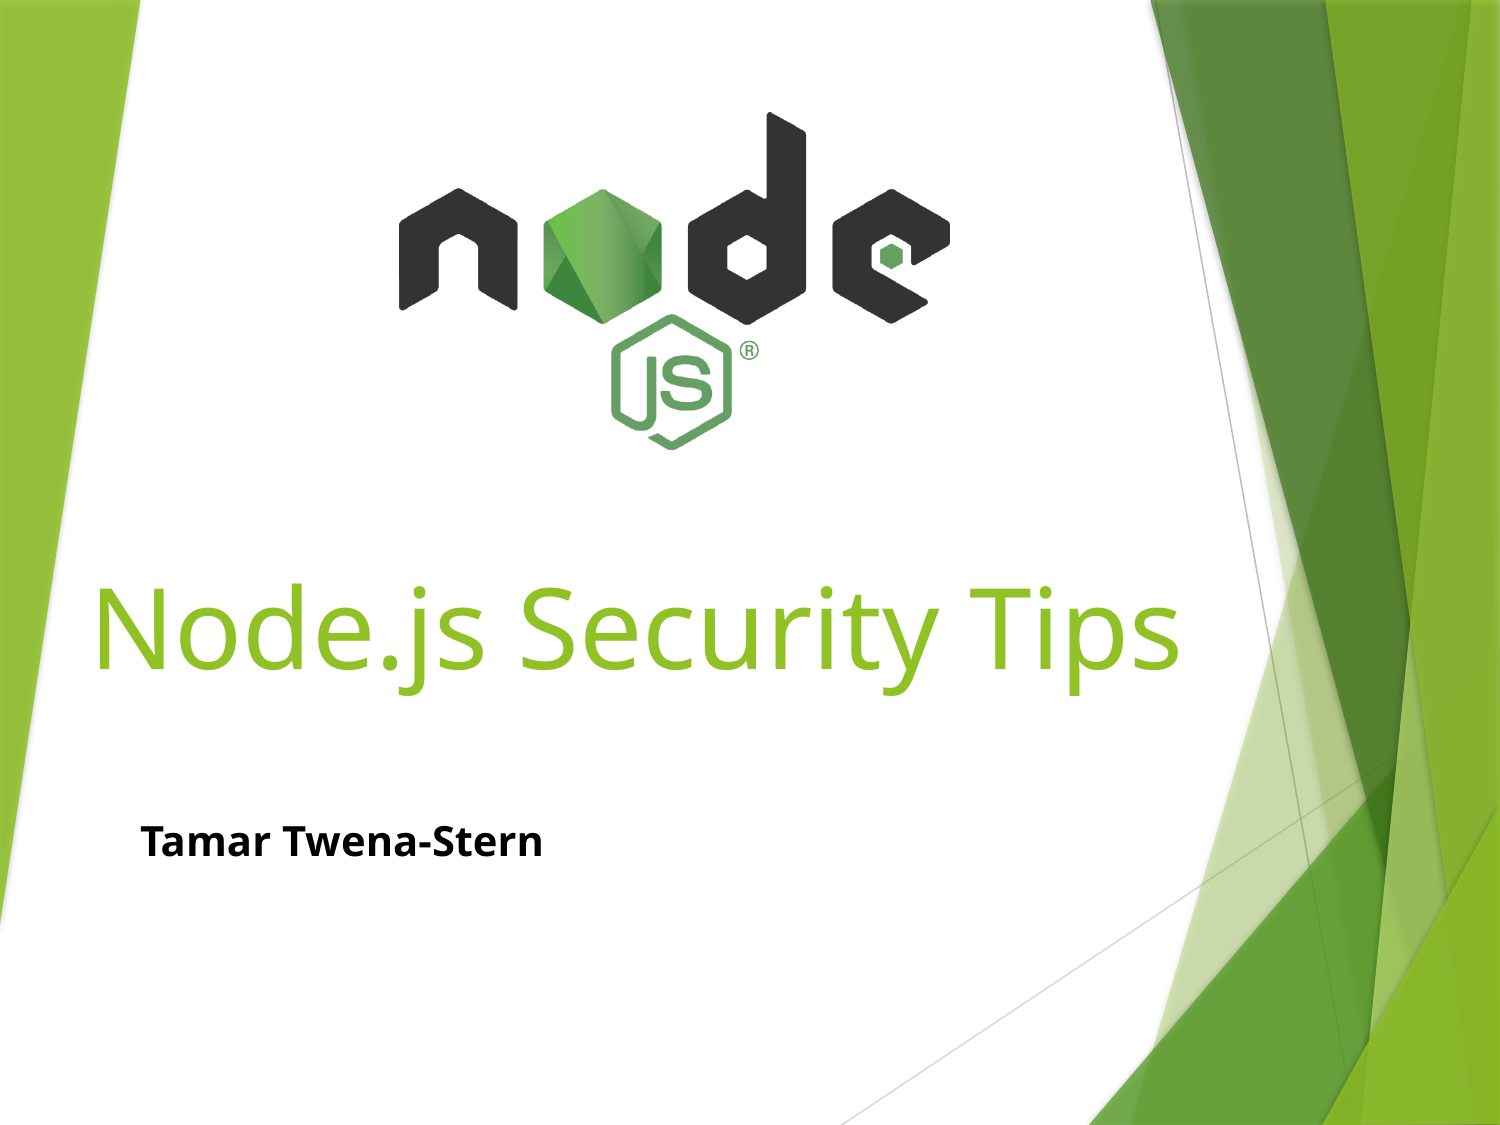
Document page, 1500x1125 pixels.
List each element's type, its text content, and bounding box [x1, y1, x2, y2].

title Node.js Security Tips [74, 429, 1213, 700]
picture [399, 111, 951, 450]
subtitle Tamar Twena-Stern [125, 807, 563, 988]
